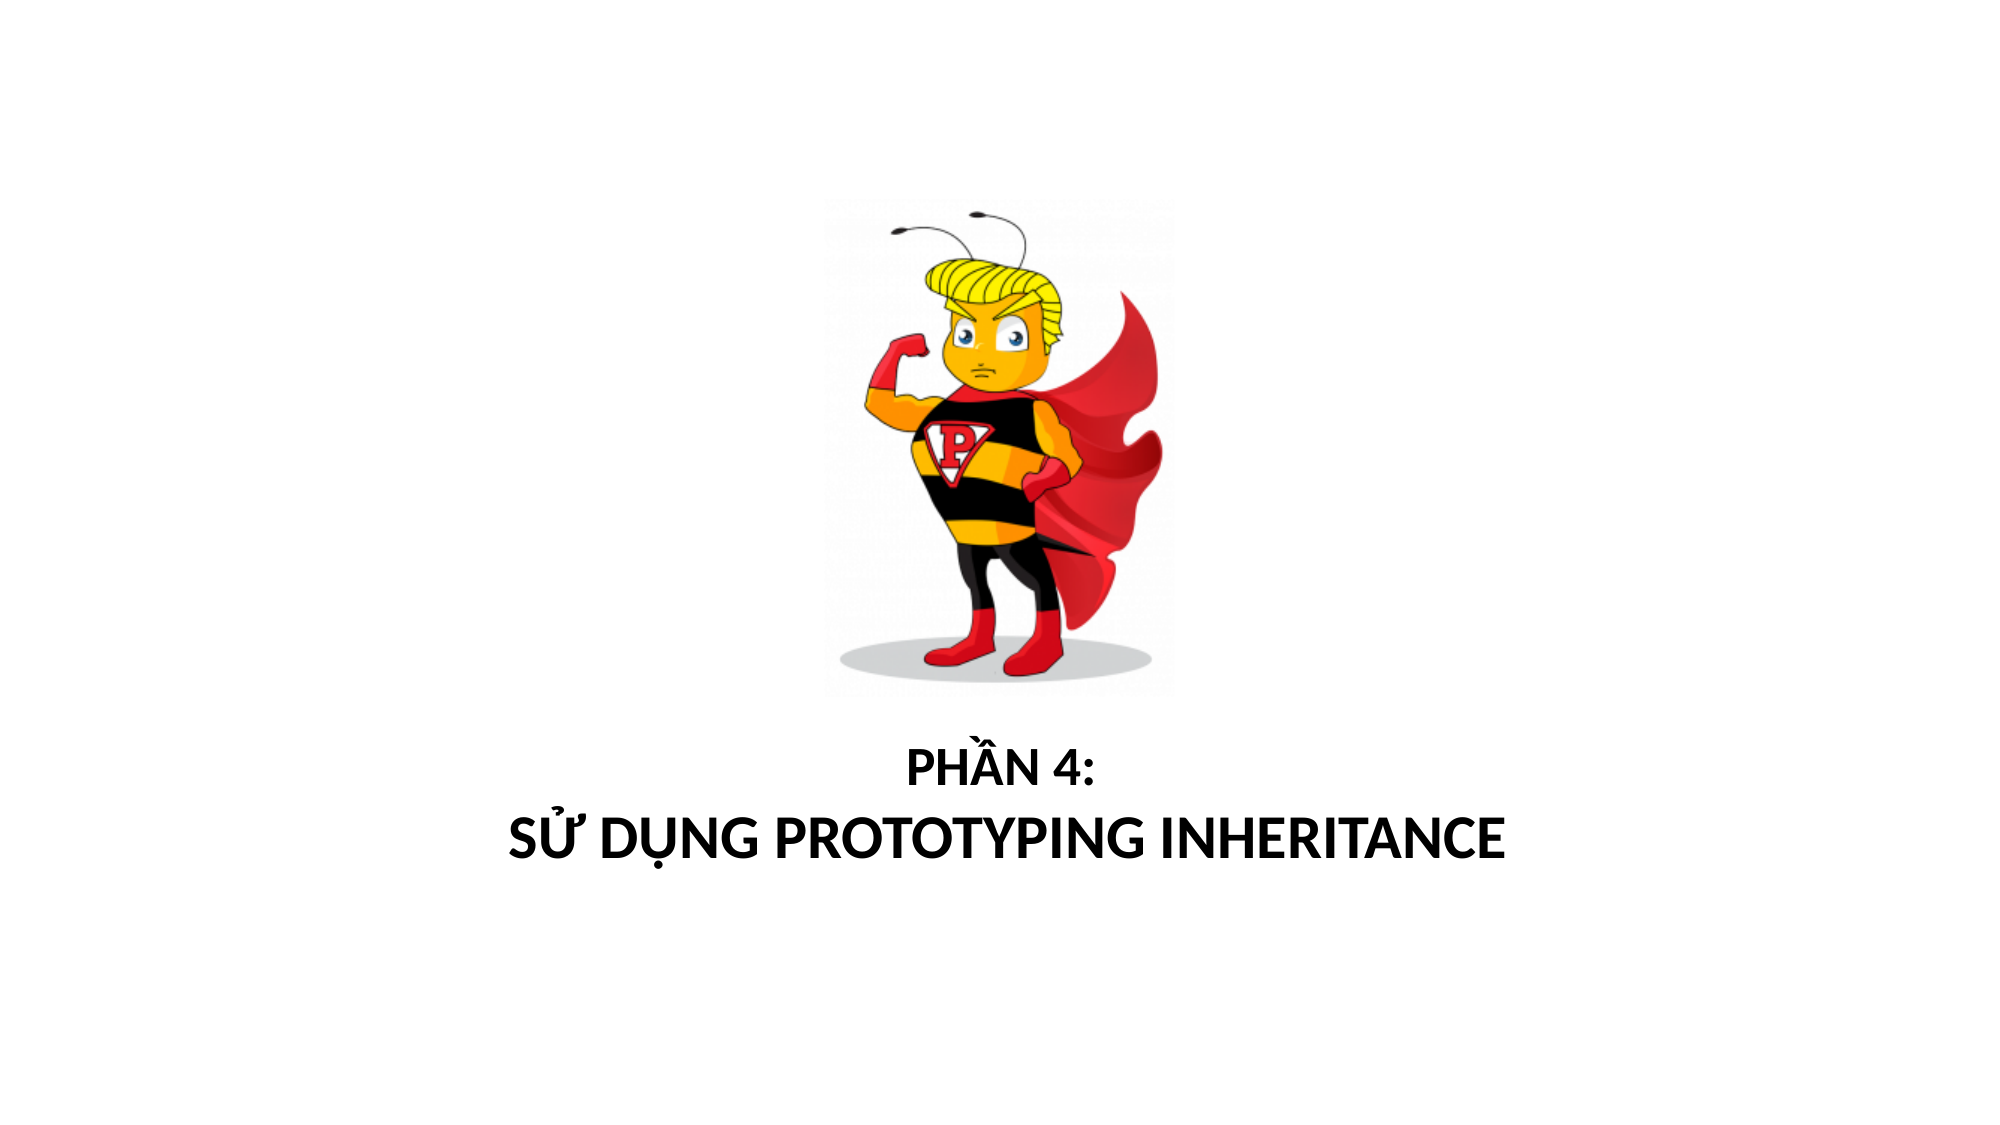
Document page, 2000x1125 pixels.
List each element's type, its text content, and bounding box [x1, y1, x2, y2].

picture [824, 199, 1176, 697]
title PHẦN 4: SỬ DỤNG PROTOTYPING INHERITANCE [157, 722, 1858, 947]
